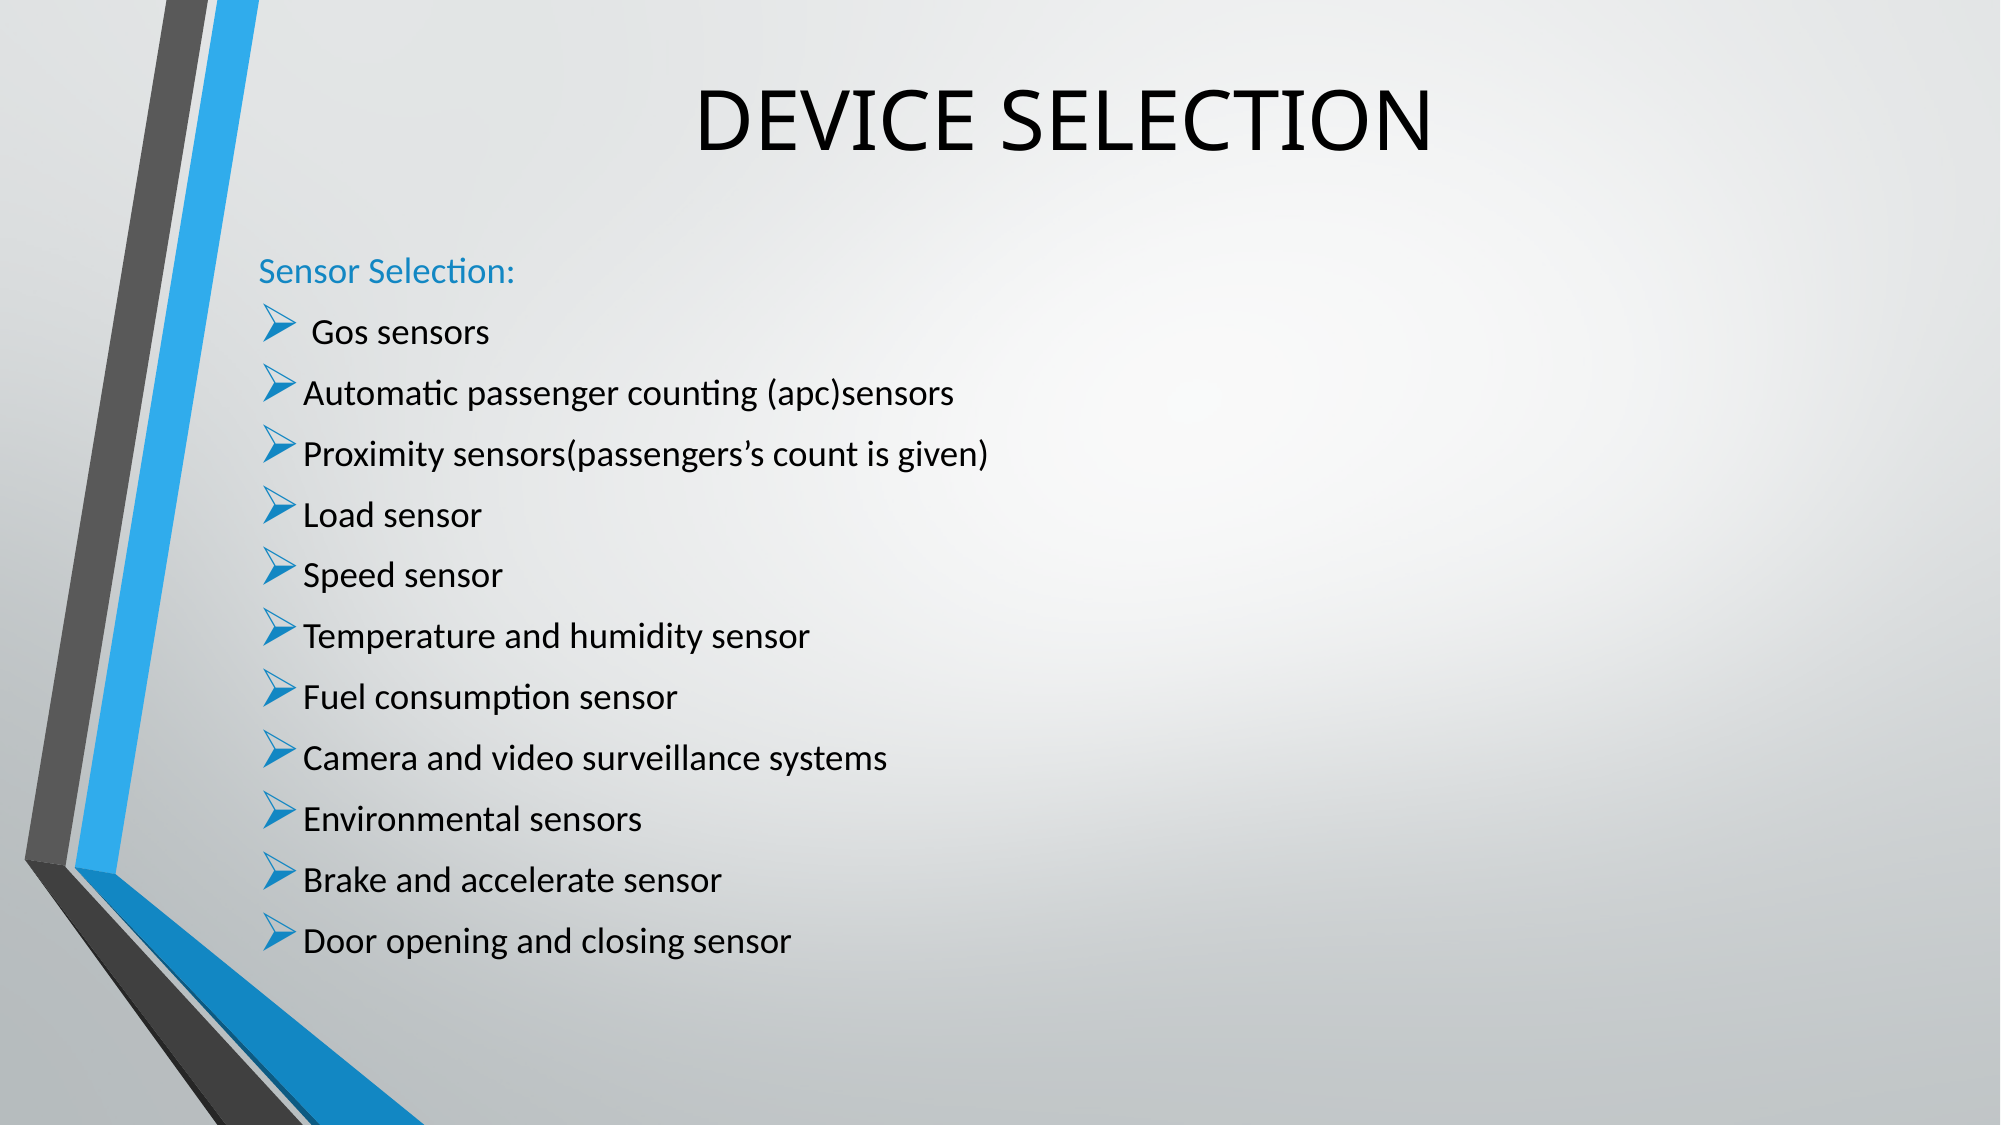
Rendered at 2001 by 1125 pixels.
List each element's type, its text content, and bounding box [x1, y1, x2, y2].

title DEVICE SELECTION [243, 27, 1887, 207]
list Sensor Selection: Gos sensors Automatic passenger counting (apc)sensors Proximity sensors(passengers’s count is given) Load sensor Speed sensor Temperature and humidity sensor Fuel consumption sensor Camera and video surveillance systems Environmental sensors Brake and accelerate sensor Door opening and closing sensor [243, 238, 1887, 975]
